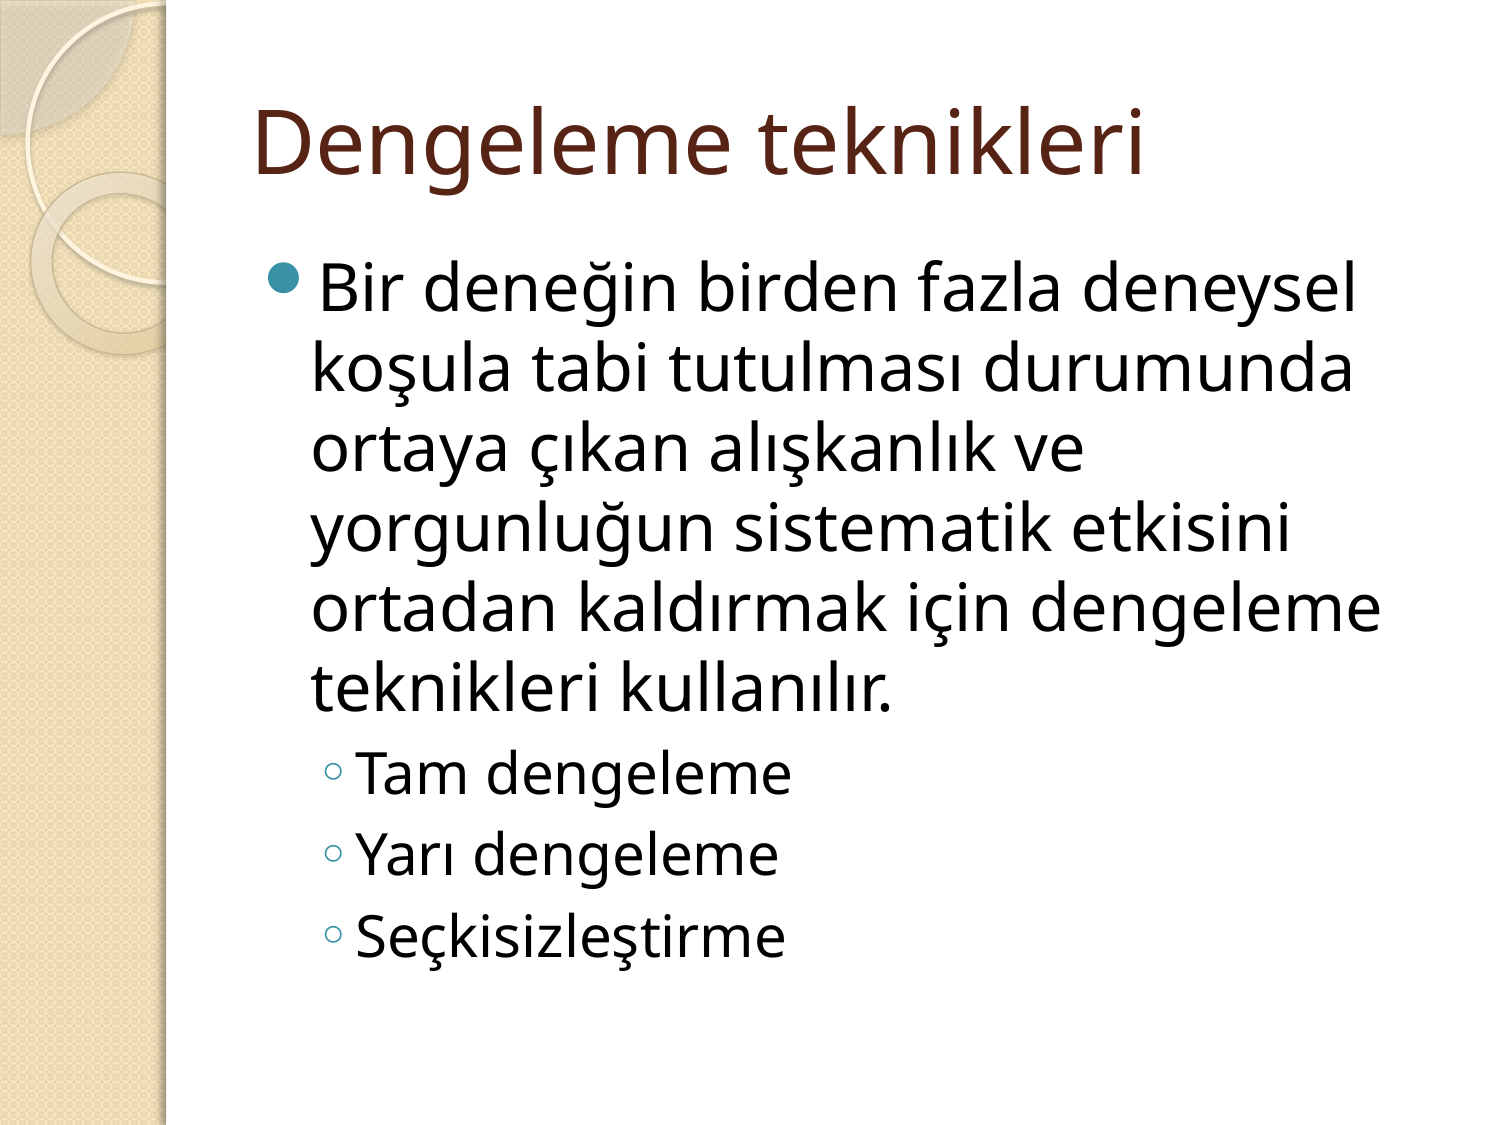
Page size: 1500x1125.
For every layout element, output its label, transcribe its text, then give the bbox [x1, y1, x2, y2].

list Bir deneğin birden fazla deneysel koşula tabi tutulması durumunda ortaya çıkan alışkanlık ve yorgunluğun sistematik etkisini ortadan kaldırmak için dengeleme teknikleri kullanılır. Tam dengeleme Yarı dengeleme Seçkisizleştirme [235, 237, 1466, 1025]
title Dengeleme teknikleri [235, 45, 1466, 233]
